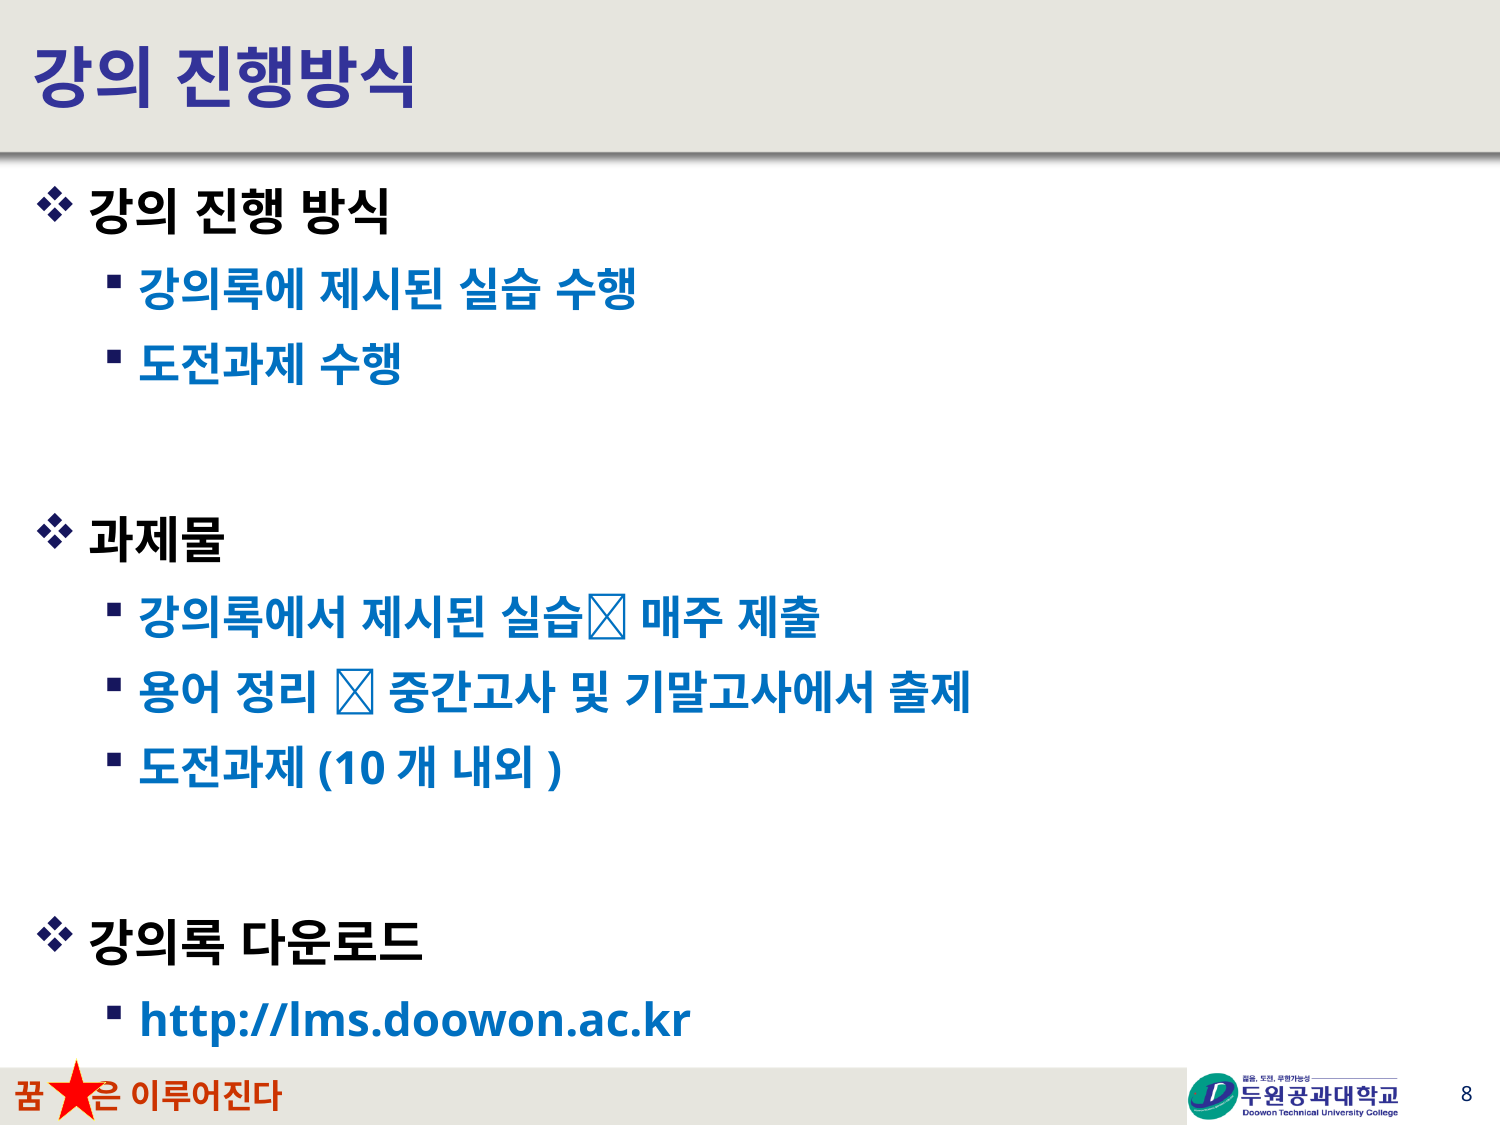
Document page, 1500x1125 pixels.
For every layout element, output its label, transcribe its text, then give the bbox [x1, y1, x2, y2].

picture [0, 1066, 1400, 1125]
slide_number 8 [1399, 1071, 1488, 1119]
picture [0, 0, 1500, 173]
picture [100, 1085, 113, 1090]
list 강의 진행 방식 강의록에 제시된 실습 수행 도전과제 수행 과제물 강의록에서 제시된 실습 매주 제출 용어 정리  중간고사 및 기말고사에서 출제 도전과제(10개 내외) 강의록 다운로드 http://lms.doowon.ac.kr [17, 160, 1487, 1067]
title 강의 진행방식 [17, 8, 1483, 142]
